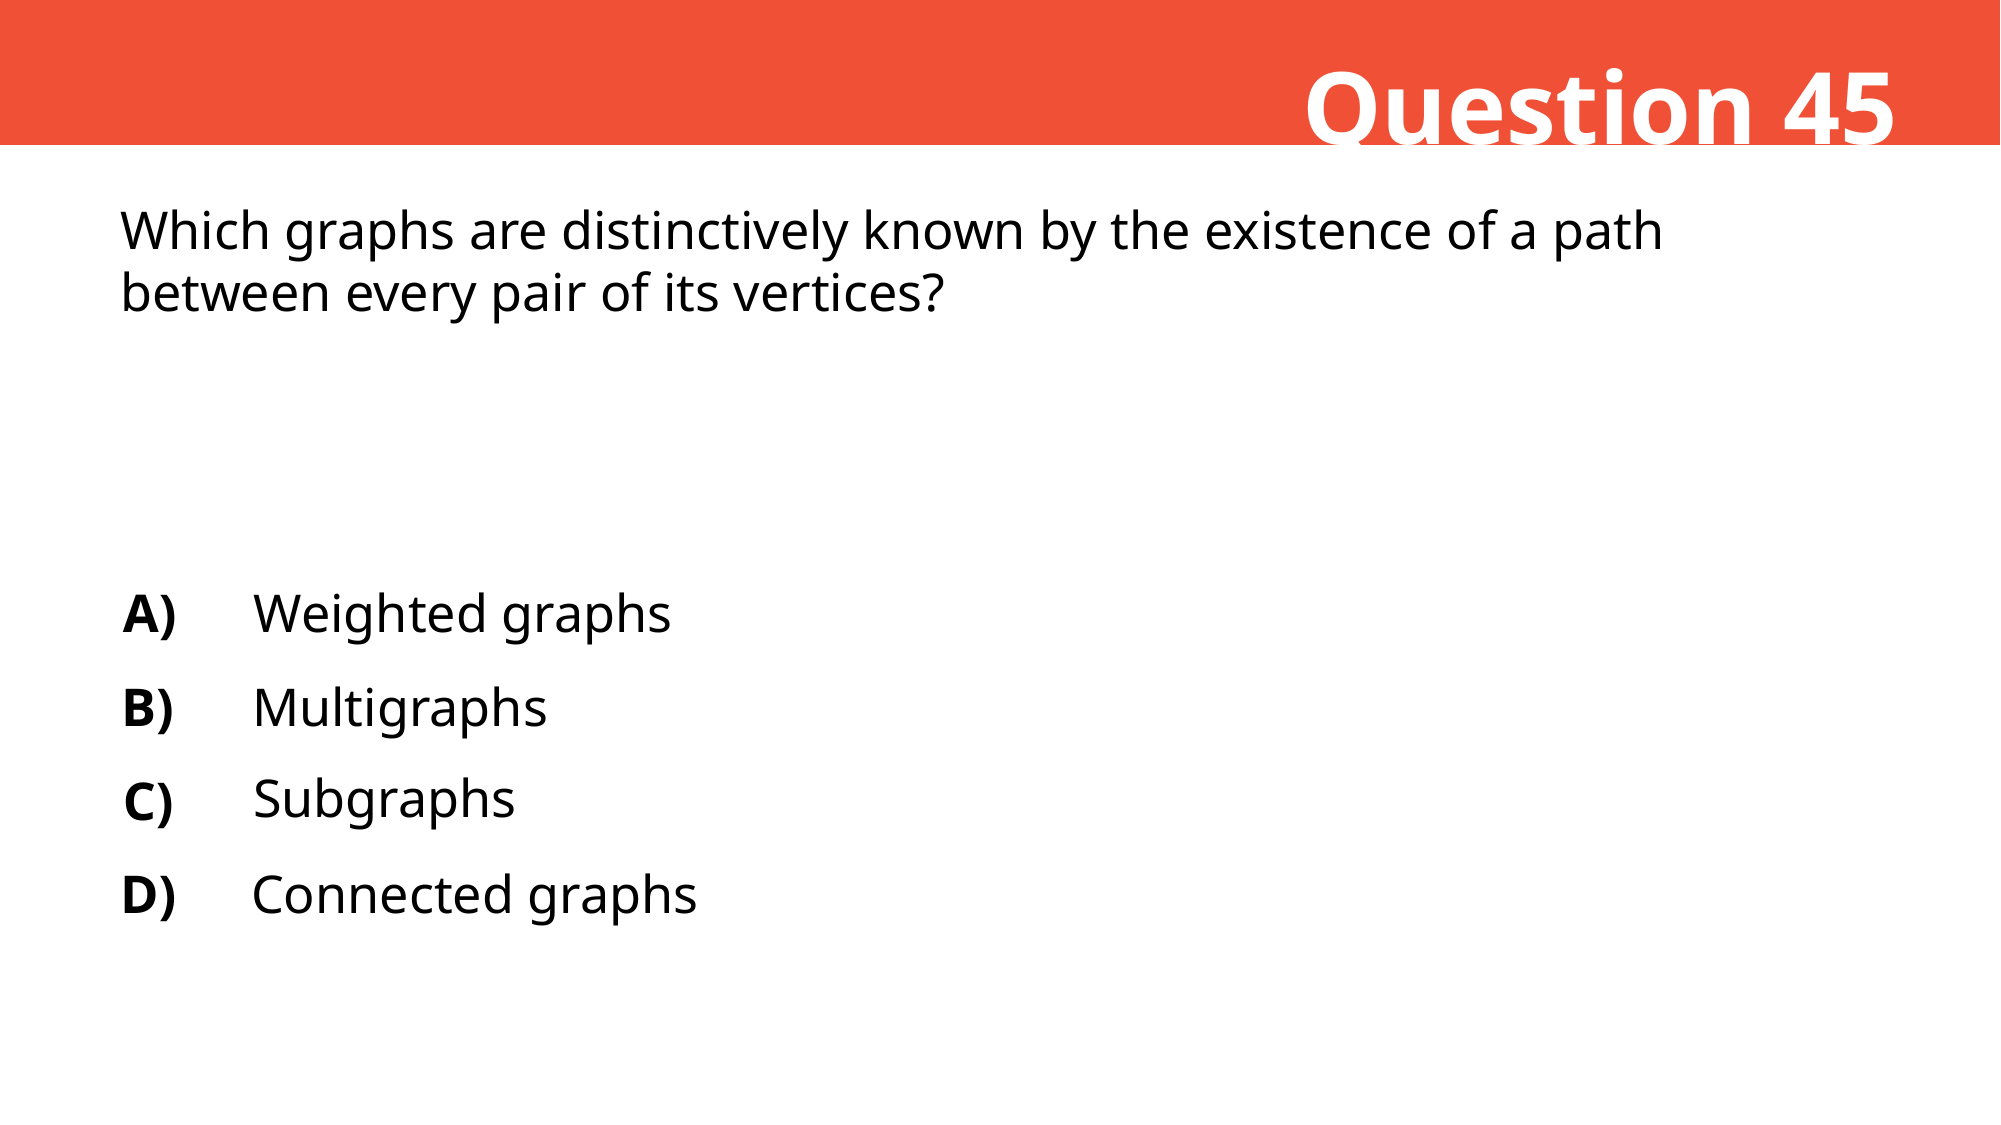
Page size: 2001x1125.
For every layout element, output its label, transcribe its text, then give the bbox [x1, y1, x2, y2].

text_box Weighted graphs [238, 541, 1896, 651]
text_box Question 45 [638, 37, 1914, 173]
text_box A) [107, 541, 223, 651]
text_box D) [105, 822, 220, 932]
text_box B) [106, 635, 221, 745]
text_box Multigraphs [237, 635, 1894, 745]
text_box [0, 0, 2000, 147]
text_box Connected graphs [236, 822, 1893, 932]
text_box Which graphs are distinctively known by the existence of a path between every pair of its vertices? [105, 189, 1895, 330]
text_box Subgraphs [238, 726, 1895, 898]
text_box C) [107, 730, 223, 839]
